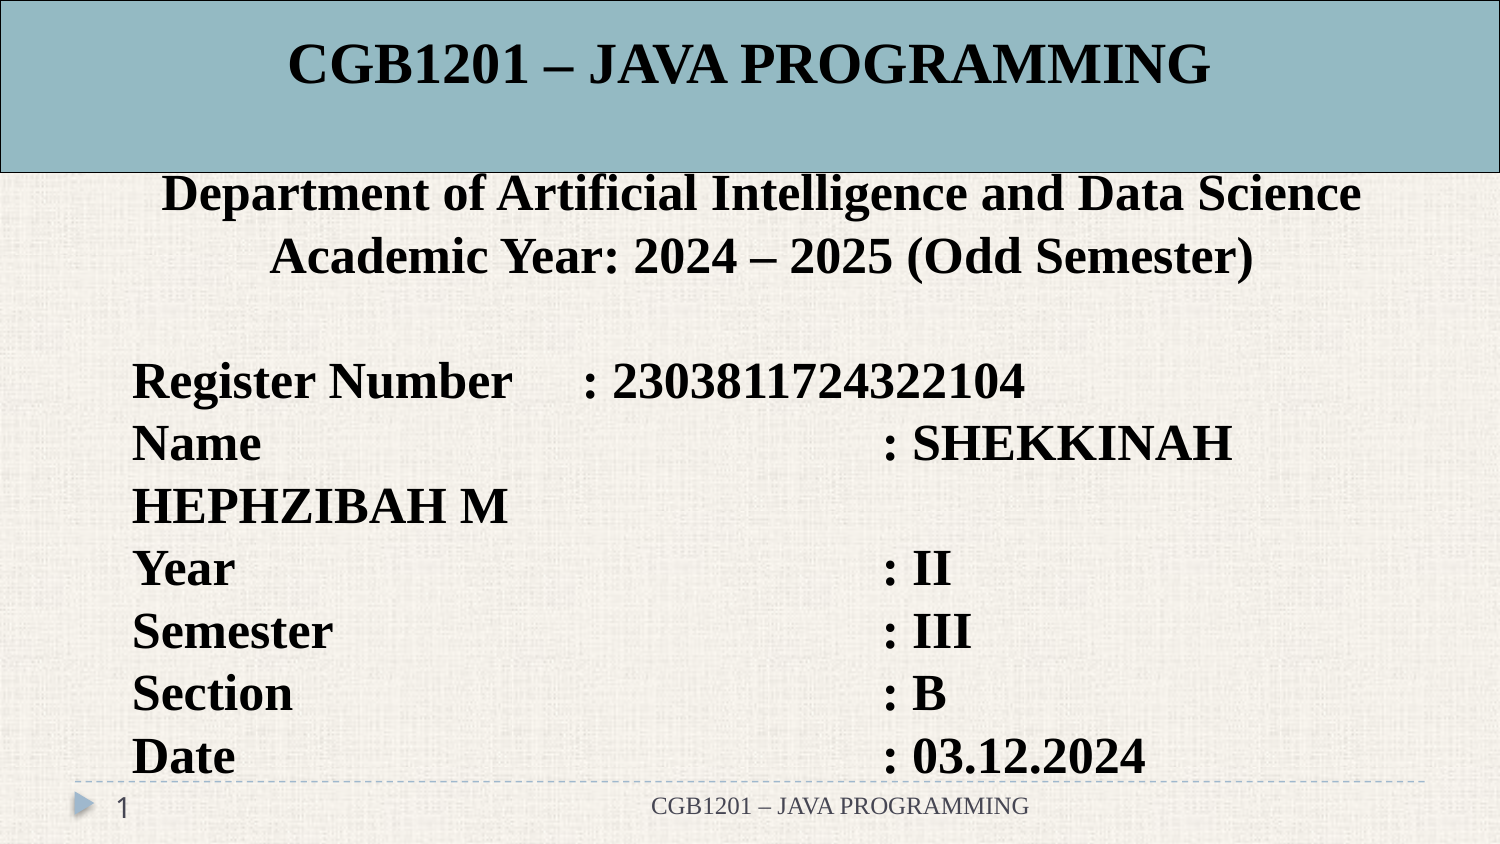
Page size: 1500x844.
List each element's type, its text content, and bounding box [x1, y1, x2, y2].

footer CGB1201 – JAVA PROGRAMMING [512, 782, 1175, 844]
slide_number 1 [100, 782, 426, 827]
text_box Department of Artificial Intelligence and Data Science Academic Year: 2024 – 2025 (Odd Semester) Register Number : 2303811724322104 Name : SHEKKINAH HEPHZIBAH M Year : II Semester : III Section : B Date : 03.12.2024 [124, 171, 1400, 784]
title CGB1201 – JAVA PROGRAMMING [0, 0, 1500, 173]
